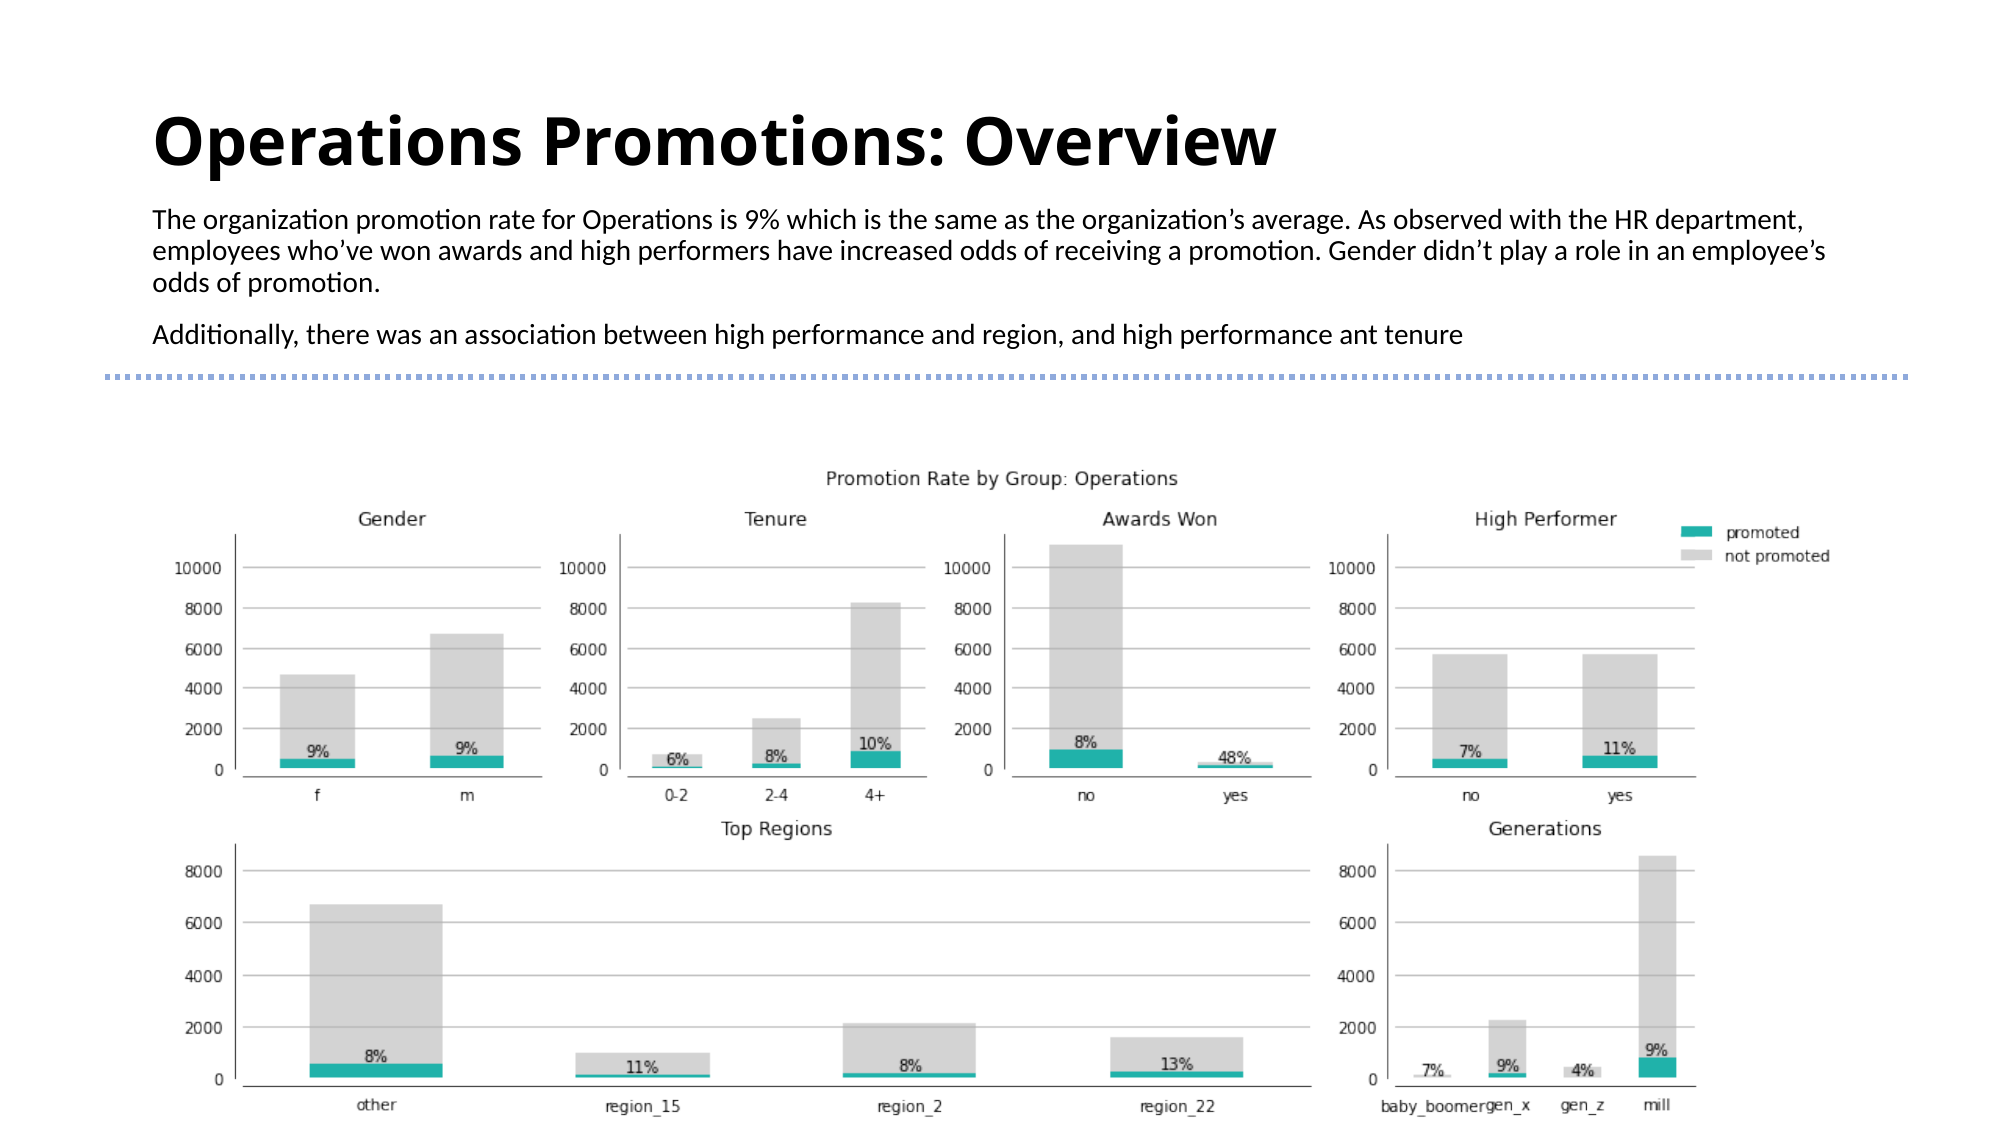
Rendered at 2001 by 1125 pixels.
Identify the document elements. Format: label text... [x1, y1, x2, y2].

list The organization promotion rate for Operations is 9% which is the same as the organization’s average. As observed with the HR department, employees who’ve won awards and high performers have increased odds of receiving a promotion. Gender didn’t play a role in an employee’s odds of promotion. Additionally, there was an association between high performance and region, and high performance ant tenure [137, 196, 1896, 365]
title Operations Promotions: Overview [137, 59, 1863, 229]
picture [163, 459, 1847, 1125]
